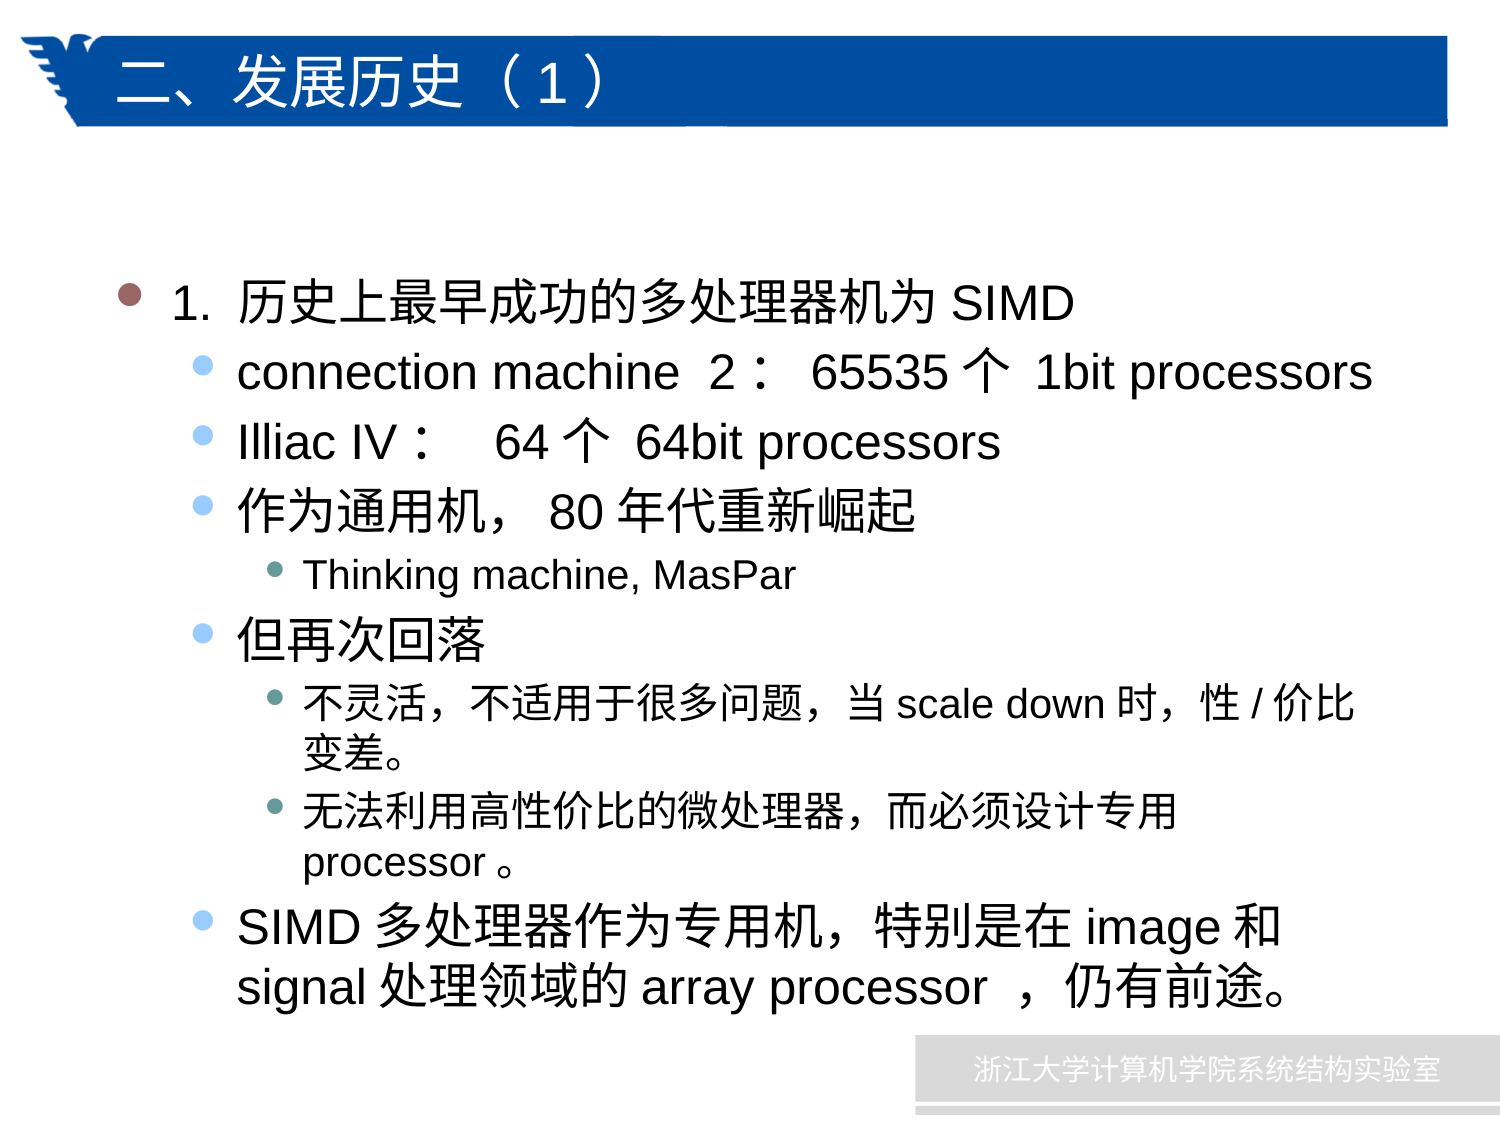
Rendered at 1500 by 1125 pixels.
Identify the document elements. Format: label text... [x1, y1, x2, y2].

picture [5, 19, 148, 127]
title 二、发展历史（1） [99, 37, 1347, 188]
list 1. 历史上最早成功的多处理器机为SIMD connection machine 2：65535个 1bit processors Illiac IV： 64个 64bit processors 作为通用机，80年代重新崛起 Thinking machine, MasPar 但再次回落 不灵活，不适用于很多问题，当scale down时，性/价比变差。 无法利用高性价比的微处理器，而必须设计专用processor。 SIMD多处理器作为专用机，特别是在image和signal处理领域的array processor ，仍有前途。 [99, 262, 1400, 988]
